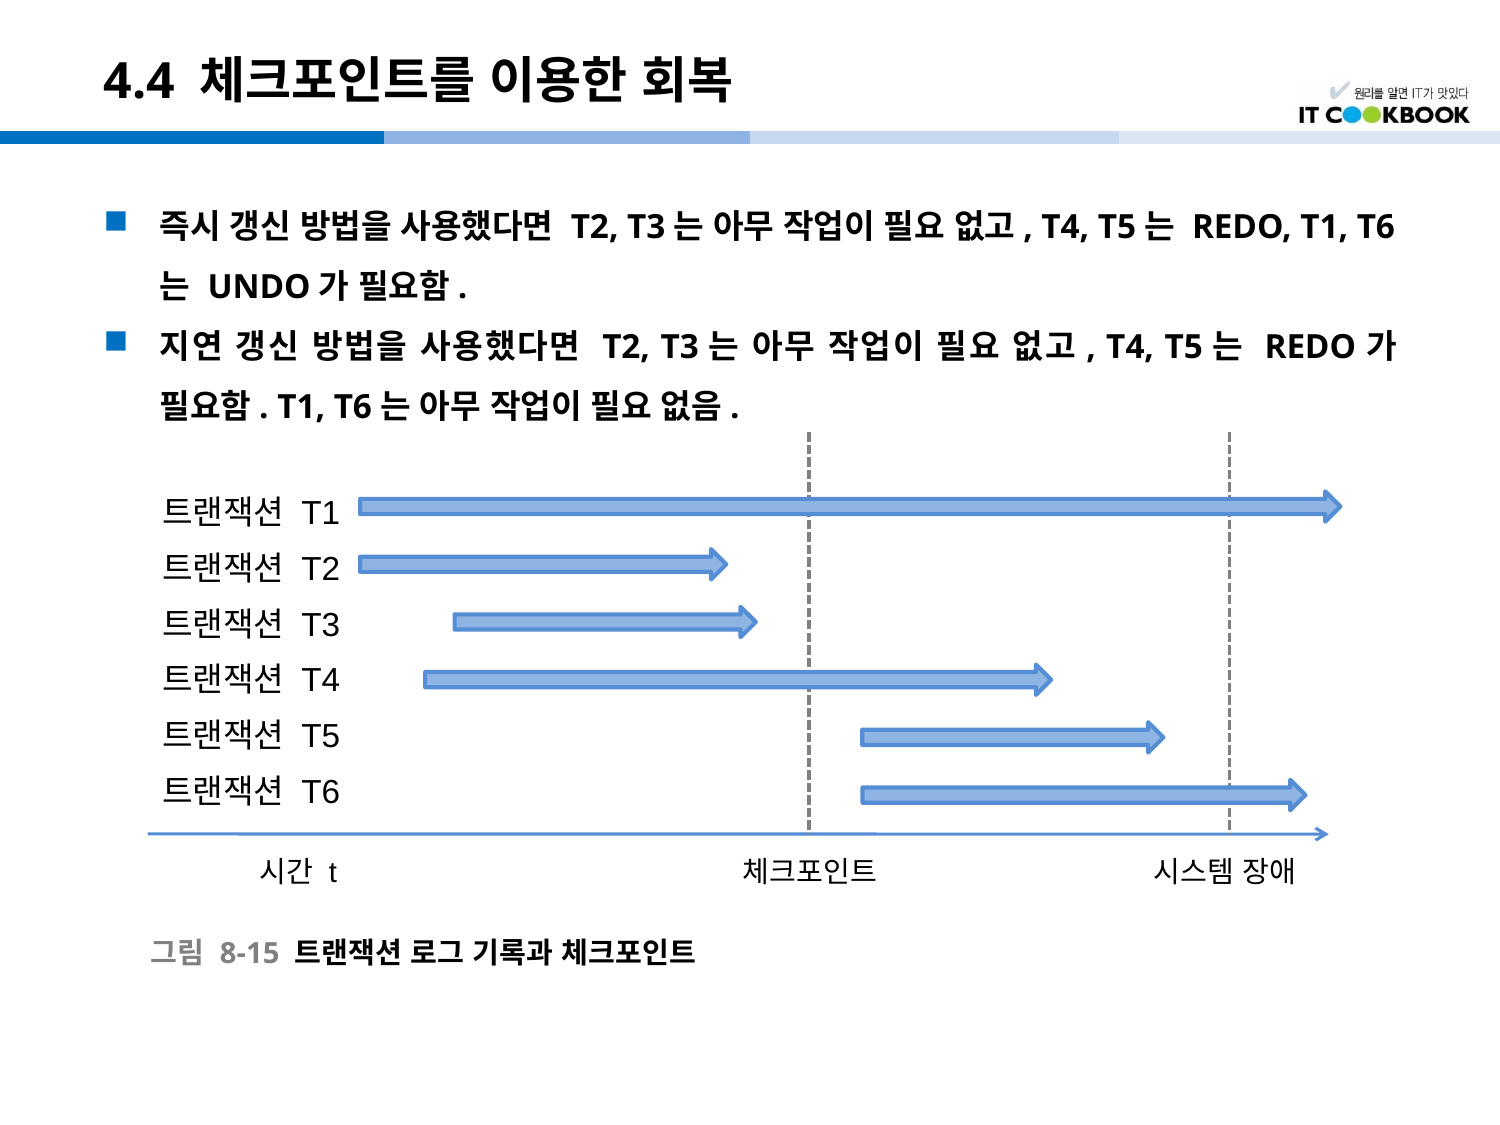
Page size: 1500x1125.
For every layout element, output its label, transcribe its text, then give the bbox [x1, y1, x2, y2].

text_box 시스템 장애 [1138, 845, 1312, 896]
picture [1295, 78, 1473, 125]
list 즉시 갱신 방법을 사용했다면 T2, T3는 아무 작업이 필요 없고, T4, T5는 REDO, T1, T6는 UNDO가 필요함. 지연 갱신 방법을 사용했다면 T2, T3는 아무 작업이 필요 없고, T4, T5는 REDO가 필요함. T1, T6는 아무 작업이 필요 없음. [88, 177, 1412, 1077]
text_box 그림 8-15 트랜잭션 로그 기록과 체크포인트 [135, 928, 443, 976]
title 4.4 체크포인트를 이용한 회복 [88, 32, 1330, 124]
text_box [423, 662, 1054, 697]
text_box 체크포인트 [727, 845, 893, 896]
text_box 시간 t [244, 845, 353, 896]
text_box [358, 547, 729, 582]
text_box [358, 489, 1343, 524]
text_box [860, 720, 1166, 755]
text_box [860, 777, 1308, 813]
text_box [452, 604, 758, 632]
text_box 트랜잭션 T1 트랜잭션 T2 트랜잭션 T3 트랜잭션 T4 트랜잭션 T5 트랜잭션 T6 [147, 467, 898, 818]
